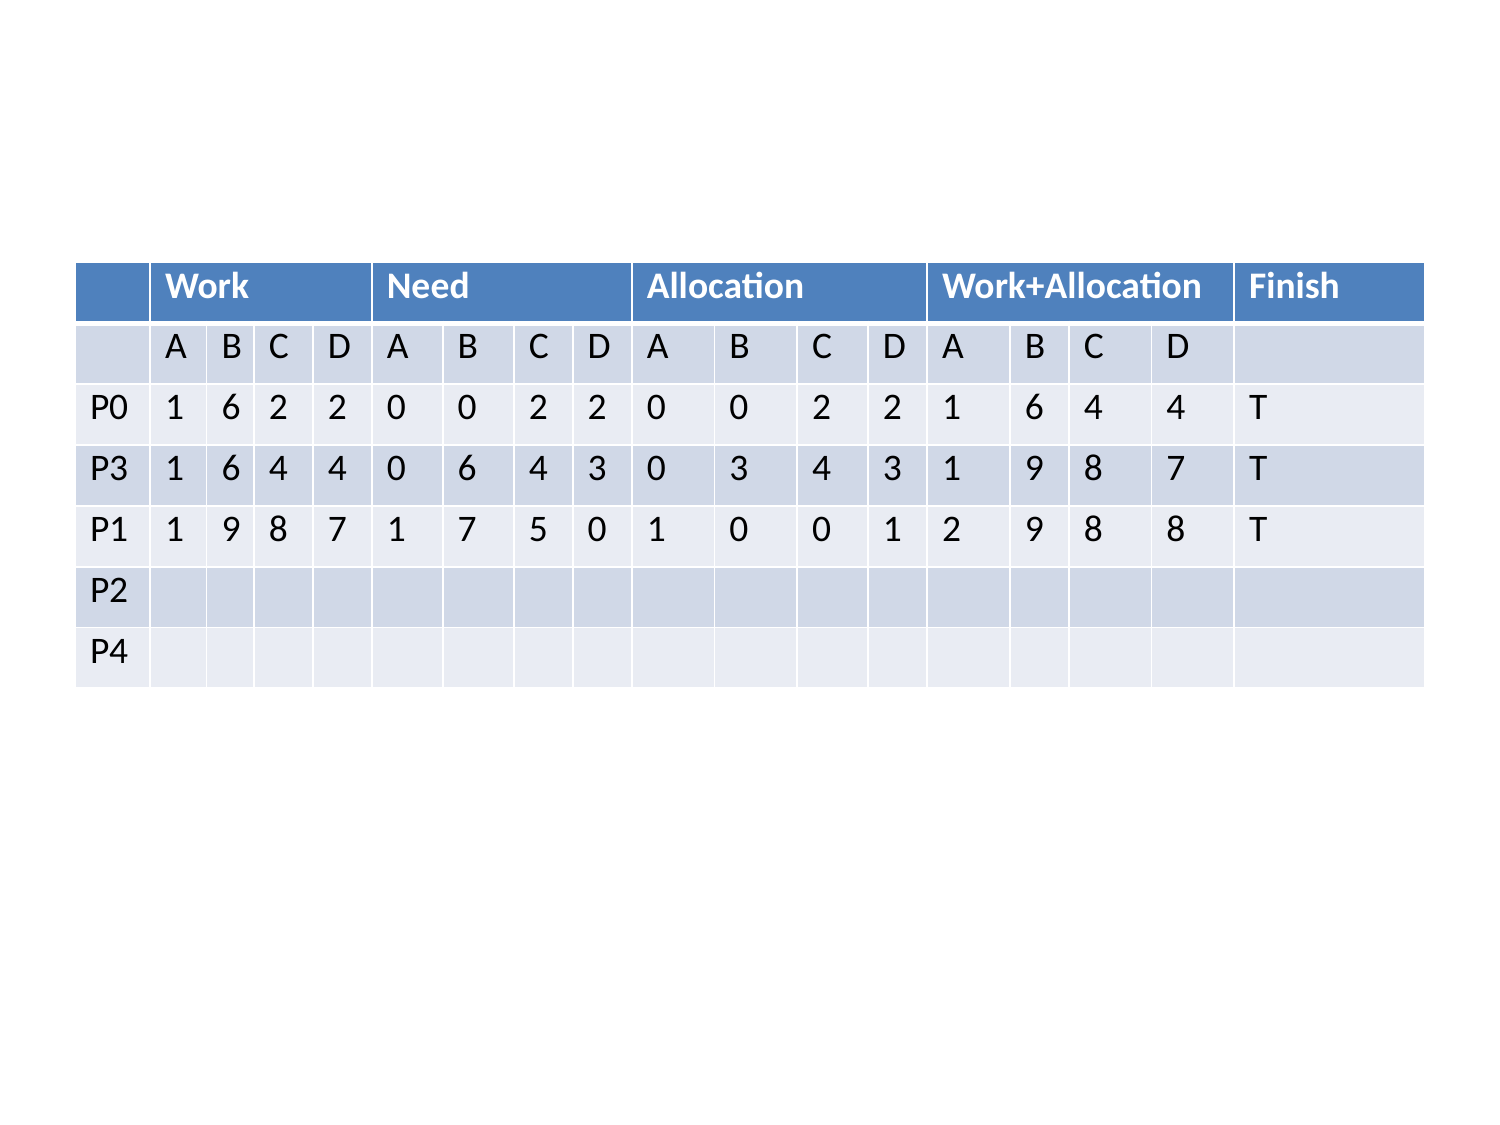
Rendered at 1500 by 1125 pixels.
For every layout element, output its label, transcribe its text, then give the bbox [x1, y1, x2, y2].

table_cell B [1011, 326, 1068, 383]
table_cell P0 [76, 385, 149, 444]
table_cell [1152, 628, 1233, 687]
table_header [76, 263, 149, 321]
table_cell 8 [1070, 446, 1151, 505]
table_cell P2 [76, 568, 149, 627]
table_cell [76, 326, 149, 383]
table_cell 4 [798, 446, 867, 505]
table_cell [715, 628, 796, 687]
table_cell 2 [928, 507, 1009, 566]
table_cell [373, 628, 442, 687]
table_cell 2 [574, 385, 631, 444]
table_cell [444, 628, 513, 687]
table_header Work [151, 263, 371, 321]
table_cell A [633, 326, 714, 383]
table_cell 0 [715, 507, 796, 566]
table_cell 0 [444, 385, 513, 444]
table_cell 1 [151, 507, 206, 566]
table_cell [314, 628, 371, 687]
table_cell [373, 568, 442, 627]
table_cell [314, 568, 371, 627]
table_cell 8 [1070, 507, 1151, 566]
table_cell 6 [207, 385, 253, 444]
table_cell [1011, 628, 1068, 687]
table_cell 1 [151, 446, 206, 505]
table_cell 0 [715, 385, 796, 444]
table_cell P1 [76, 507, 149, 566]
table_cell C [1070, 326, 1151, 383]
table_cell [574, 568, 631, 627]
table_cell D [314, 326, 371, 383]
table_cell 9 [207, 507, 253, 566]
table_cell [1070, 628, 1151, 687]
table_cell 6 [1011, 385, 1068, 444]
table_cell 7 [314, 507, 371, 566]
table_cell [928, 568, 1009, 627]
table_cell [633, 568, 714, 627]
table_cell B [715, 326, 796, 383]
table_cell 4 [1070, 385, 1151, 444]
table_cell [574, 628, 631, 687]
table_cell P3 [76, 446, 149, 505]
table_cell 2 [869, 385, 926, 444]
table_cell P4 [76, 628, 149, 687]
table_cell [798, 628, 867, 687]
table_cell 1 [928, 385, 1009, 444]
table_cell [928, 628, 1009, 687]
table_cell 6 [207, 446, 253, 505]
table_header Allocation [633, 263, 926, 321]
table_cell [798, 568, 867, 627]
table_header Work+Allocation [928, 263, 1233, 321]
table_cell 7 [444, 507, 513, 566]
table_cell 6 [444, 446, 513, 505]
table_cell 8 [1152, 507, 1233, 566]
table_cell [151, 628, 206, 687]
table_cell 0 [633, 385, 714, 444]
table_cell 4 [314, 446, 371, 505]
table_cell 1 [869, 507, 926, 566]
table_cell [255, 568, 312, 627]
table_cell [869, 568, 926, 627]
table_cell C [515, 326, 572, 383]
table_cell 3 [715, 446, 796, 505]
table_cell 3 [574, 446, 631, 505]
table_cell D [869, 326, 926, 383]
table_cell C [798, 326, 867, 383]
table_cell 9 [1011, 446, 1068, 505]
table_cell 2 [255, 385, 312, 444]
table_cell 2 [798, 385, 867, 444]
table_cell C [255, 326, 312, 383]
table_cell 4 [515, 446, 572, 505]
table_cell [1070, 568, 1151, 627]
table_cell [633, 628, 714, 687]
table_cell [1011, 568, 1068, 627]
table_cell [207, 568, 253, 627]
table_cell D [1152, 326, 1233, 383]
table_cell [1152, 568, 1233, 627]
table_cell [444, 568, 513, 627]
table_cell 2 [314, 385, 371, 444]
table_cell T [1235, 446, 1424, 505]
table_cell [1235, 568, 1424, 627]
table_cell 1 [928, 446, 1009, 505]
table_cell 1 [151, 385, 206, 444]
table_cell B [444, 326, 513, 383]
table_cell [869, 628, 926, 687]
table_cell 2 [515, 385, 572, 444]
table_cell T [1235, 385, 1424, 444]
table_cell 0 [373, 446, 442, 505]
table_cell [207, 628, 253, 687]
table_cell [515, 628, 572, 687]
table_cell 7 [1152, 446, 1233, 505]
table_cell [715, 568, 796, 627]
table_cell 1 [373, 507, 442, 566]
table_cell 4 [1152, 385, 1233, 444]
table_cell 0 [798, 507, 867, 566]
table_cell 0 [633, 446, 714, 505]
table_cell [255, 628, 312, 687]
table_cell [151, 568, 206, 627]
table_cell 8 [255, 507, 312, 566]
table_cell T [1235, 507, 1424, 566]
table_cell 3 [869, 446, 926, 505]
table_cell D [574, 326, 631, 383]
table_cell A [928, 326, 1009, 383]
table_cell [515, 568, 572, 627]
table_cell 0 [373, 385, 442, 444]
table_cell A [151, 326, 206, 383]
table_cell [1235, 628, 1424, 687]
table_cell 5 [515, 507, 572, 566]
table_cell 4 [255, 446, 312, 505]
table_header Need [373, 263, 631, 321]
table_cell A [373, 326, 442, 383]
table_header Finish [1235, 263, 1424, 321]
table_cell B [207, 326, 253, 383]
table_cell [1235, 326, 1424, 383]
table_cell 0 [574, 507, 631, 566]
table_cell 1 [633, 507, 714, 566]
table_cell 9 [1011, 507, 1068, 566]
